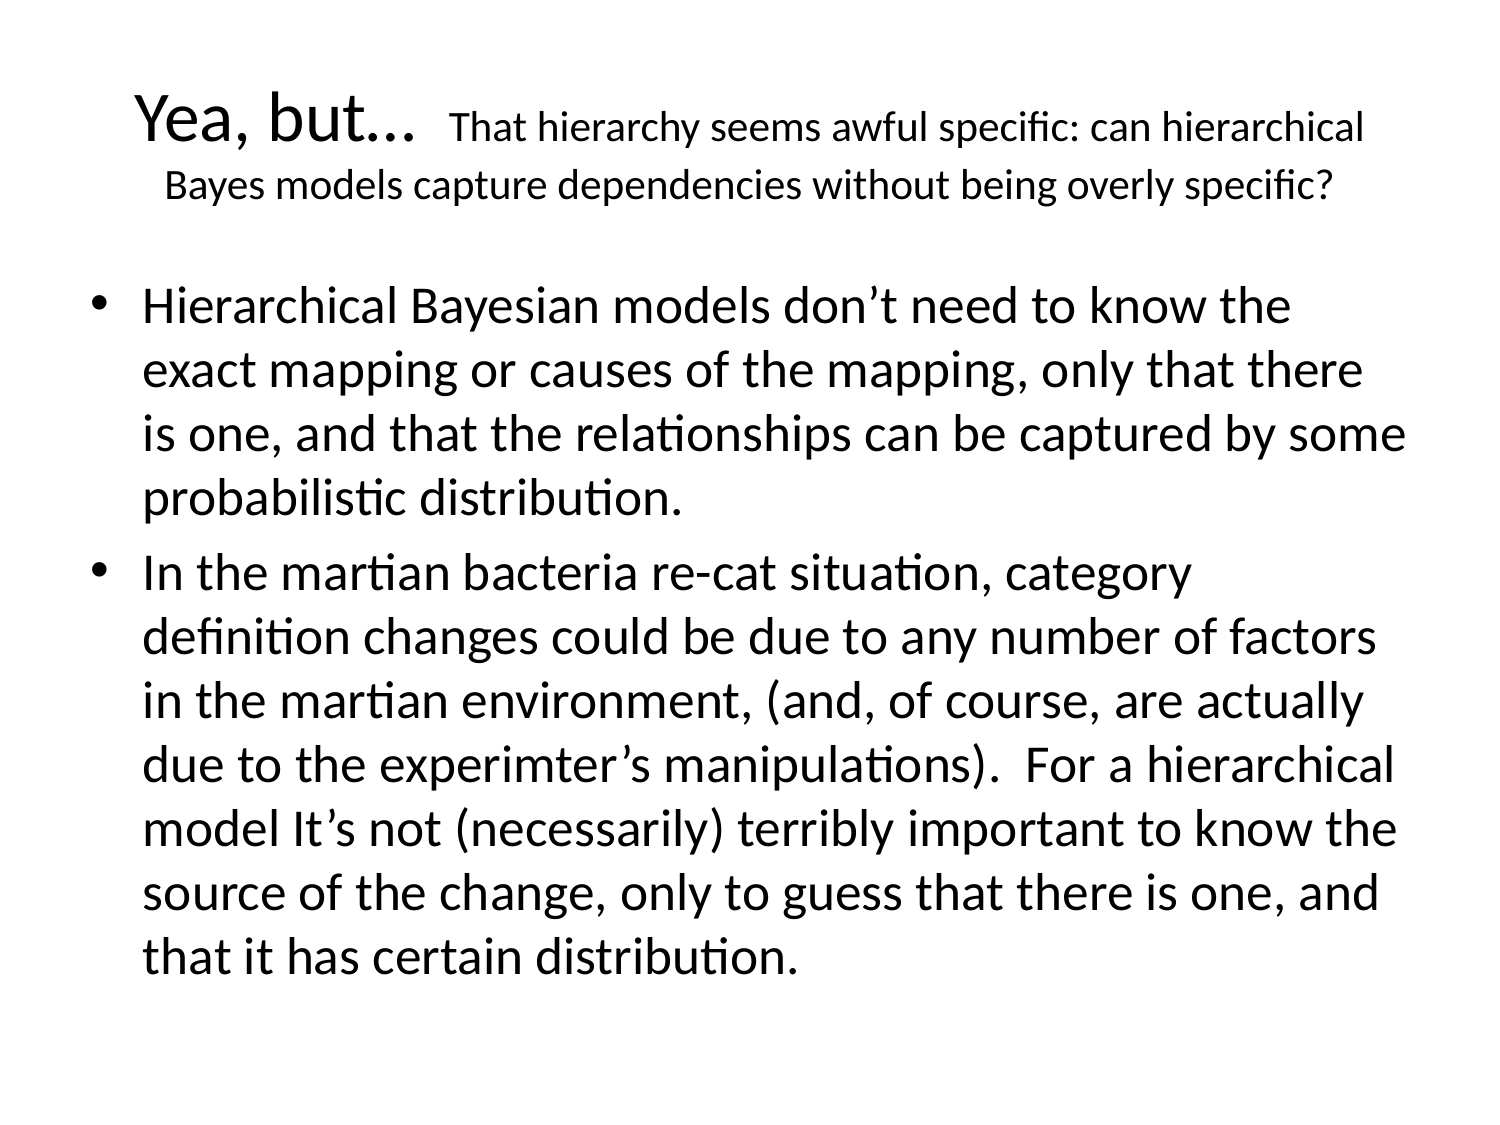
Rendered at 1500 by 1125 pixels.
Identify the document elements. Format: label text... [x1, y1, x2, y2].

list Hierarchical Bayesian models don’t need to know the exact mapping or causes of the mapping, only that there is one, and that the relationships can be captured by some probabilistic distribution. In the martian bacteria re-cat situation, category definition changes could be due to any number of factors in the martian environment, (and, of course, are actually due to the experimter’s manipulations). For a hierarchical model It’s not (necessarily) terribly important to know the source of the change, only to guess that there is one, and that it has certain distribution. [75, 262, 1425, 1005]
title Yea, but… That hierarchy seems awful specific: can hierarchical Bayes models capture dependencies without being overly specific? [75, 45, 1425, 233]
